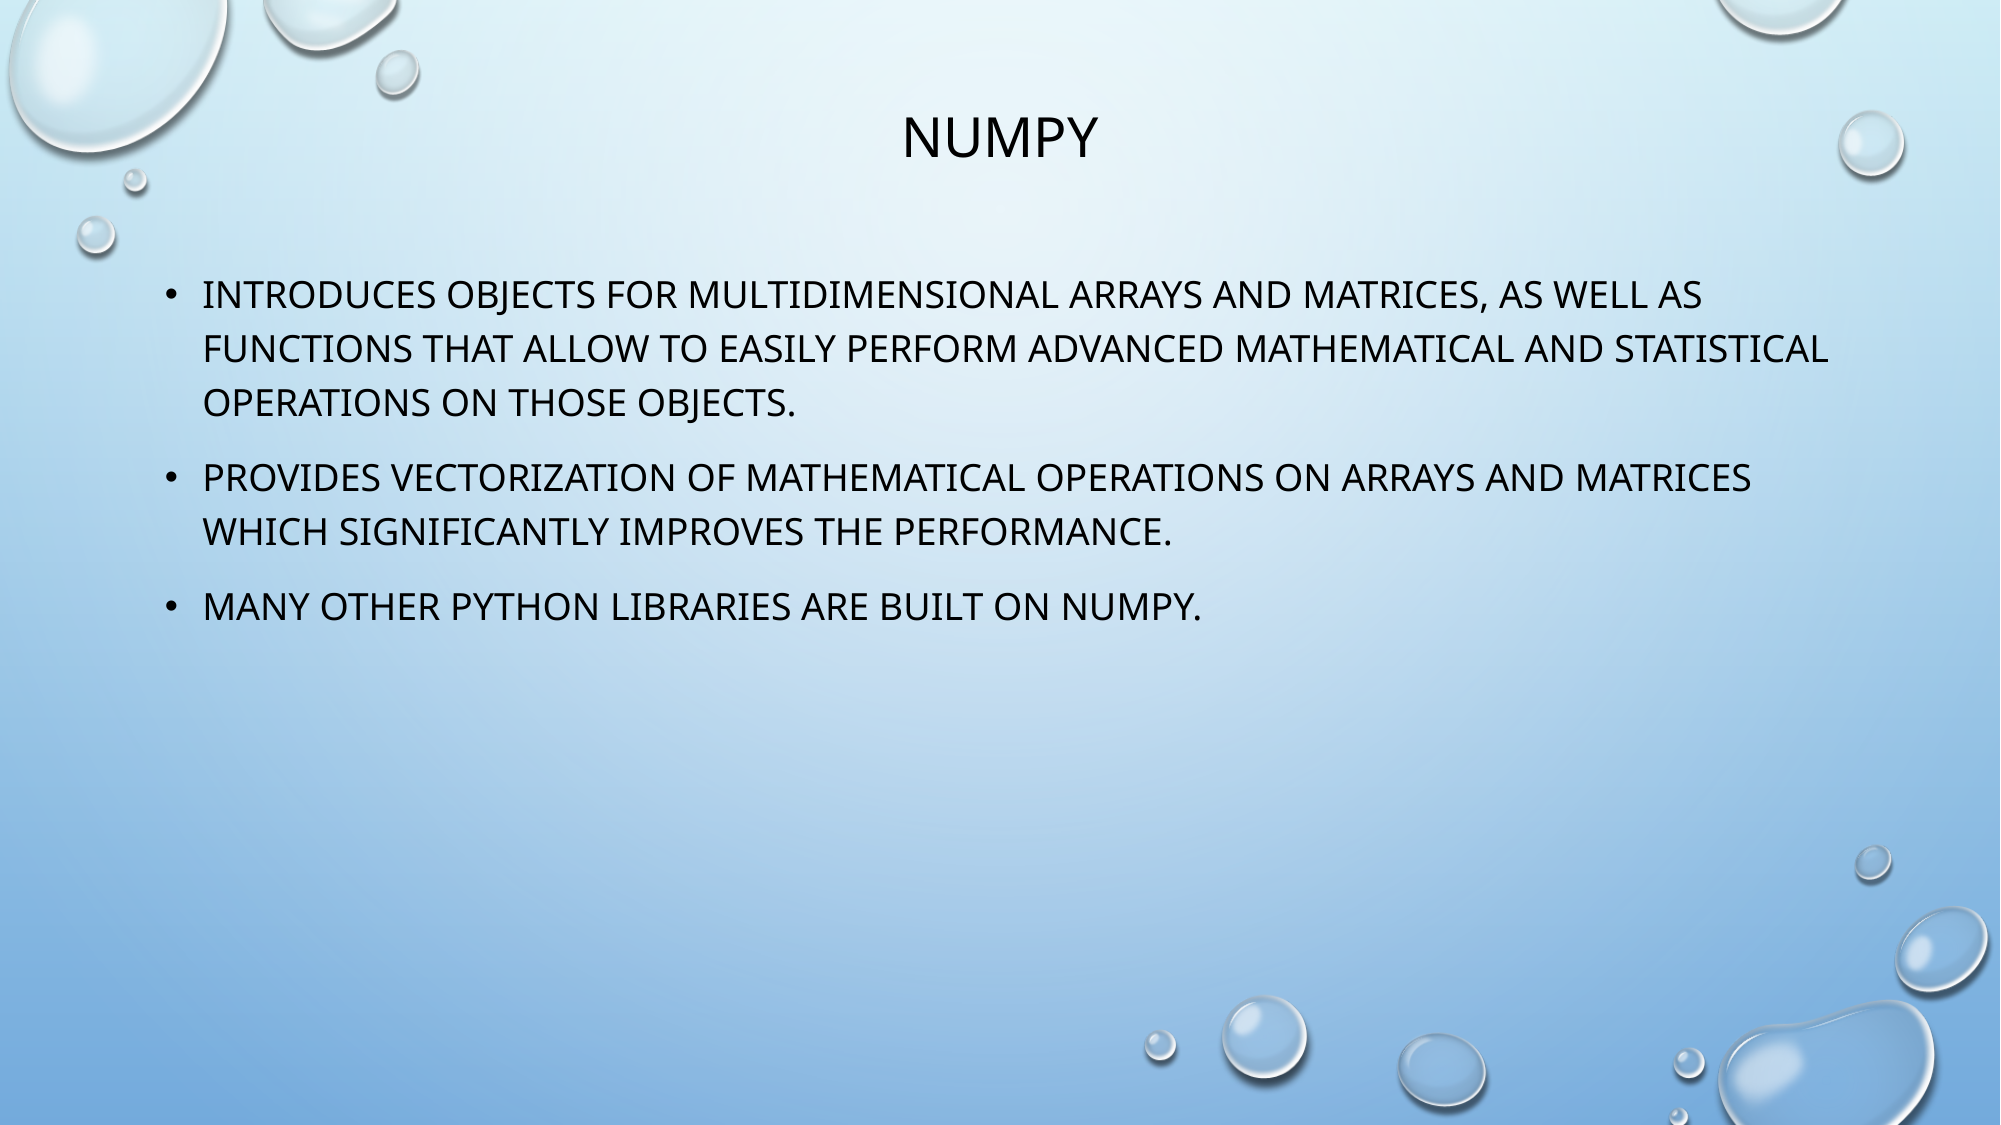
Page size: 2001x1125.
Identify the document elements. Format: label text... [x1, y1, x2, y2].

list introduces objects for multidimensional arrays and matrices, as well as functions that allow to easily perform advanced mathematical and statistical operations on those objects. provides vectorization of mathematical operations on arrays and matrices which significantly improves the performance. many other python libraries are built on NumPy. [149, 254, 1850, 817]
picture [0, 0, 2000, 1125]
title NumPy [149, 101, 1851, 244]
